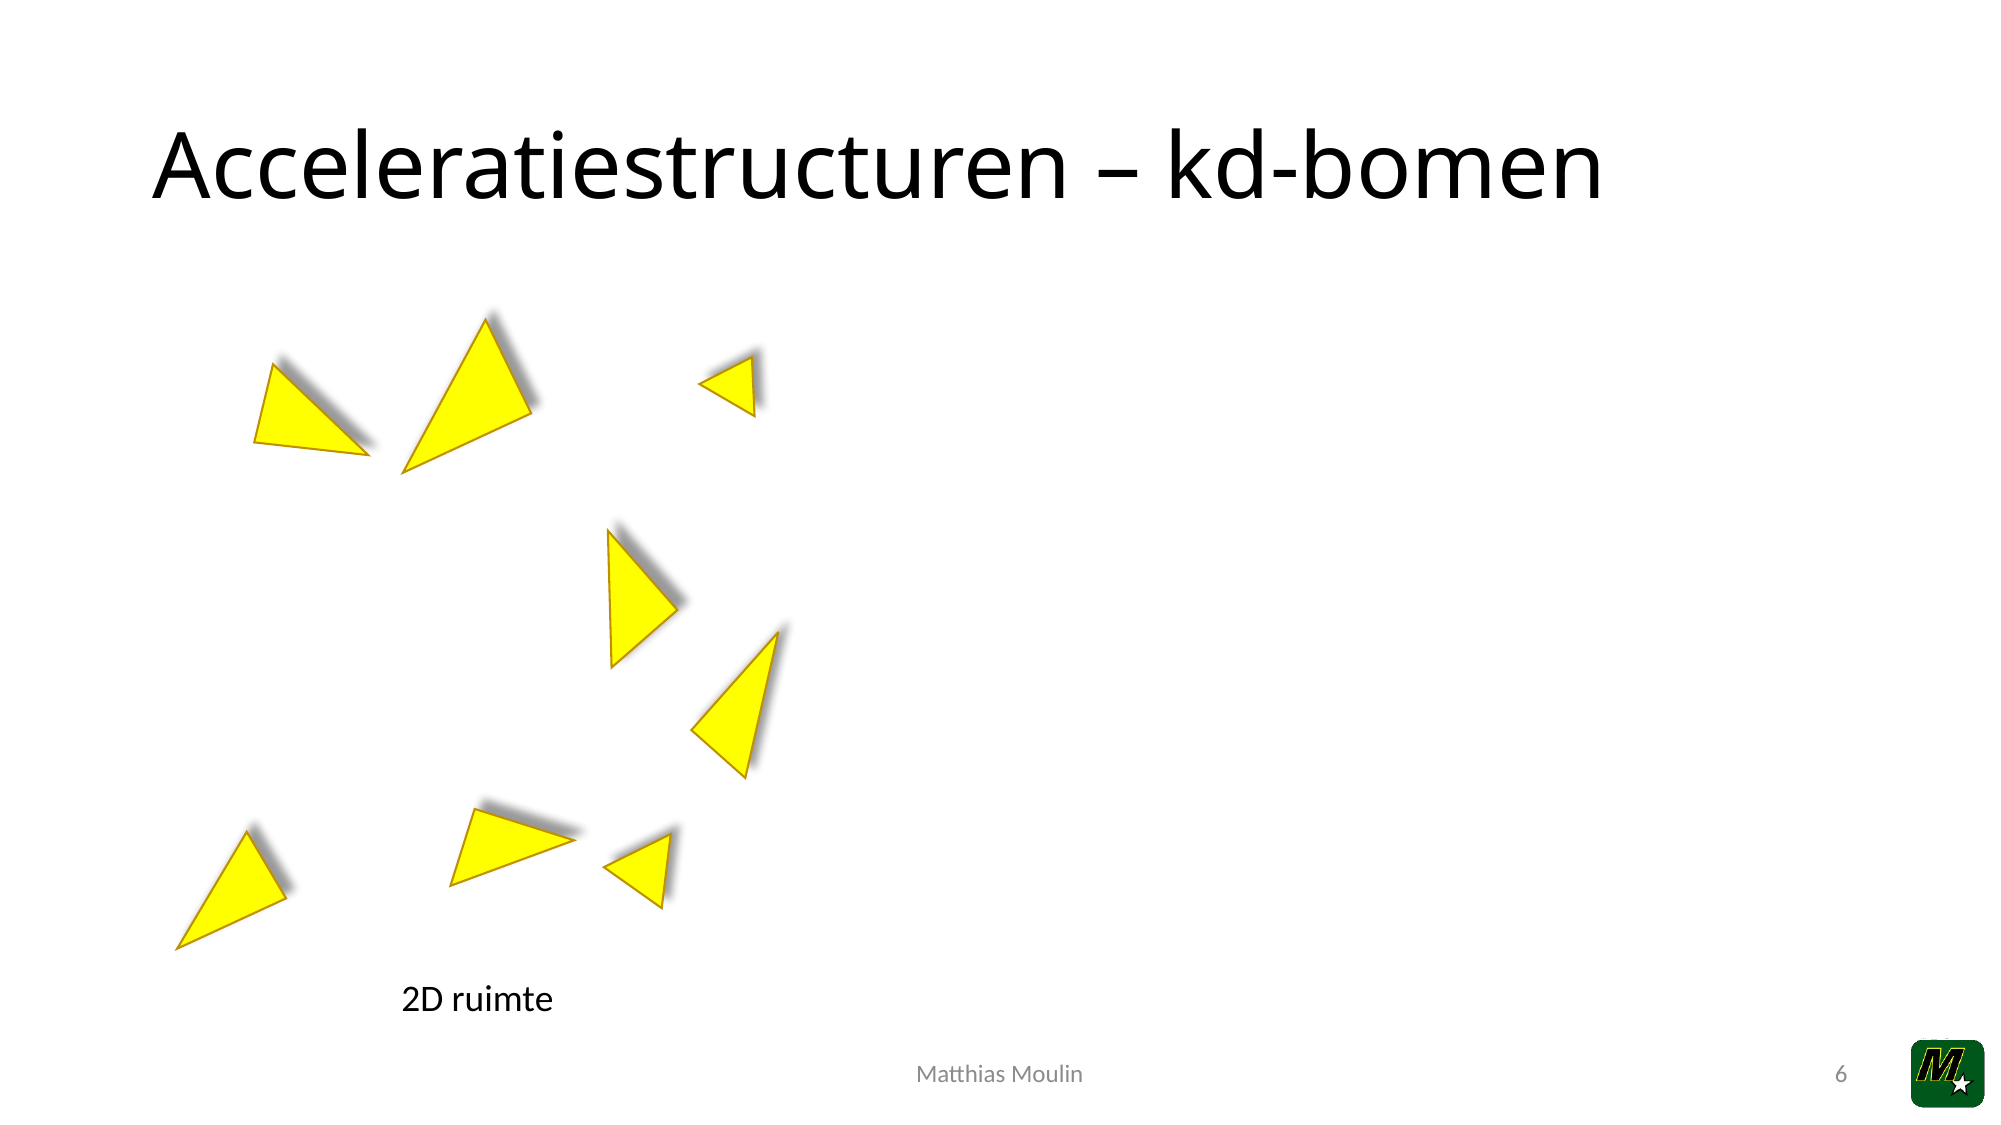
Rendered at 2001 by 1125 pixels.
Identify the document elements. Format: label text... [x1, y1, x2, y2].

text_box [400, 317, 533, 476]
text_box [174, 829, 288, 952]
picture [1907, 1036, 1987, 1110]
text_box [252, 362, 372, 457]
slide_number 6 [1412, 1042, 1863, 1103]
text_box [601, 832, 672, 910]
text_box [448, 807, 578, 888]
text_box [697, 355, 756, 419]
title Acceleratiestructuren – kd-bomen [137, 59, 1863, 278]
text_box [689, 631, 780, 780]
text_box [606, 527, 679, 670]
footer Matthias Moulin [662, 1042, 1338, 1103]
text_box 2D ruimte [173, 966, 782, 1026]
